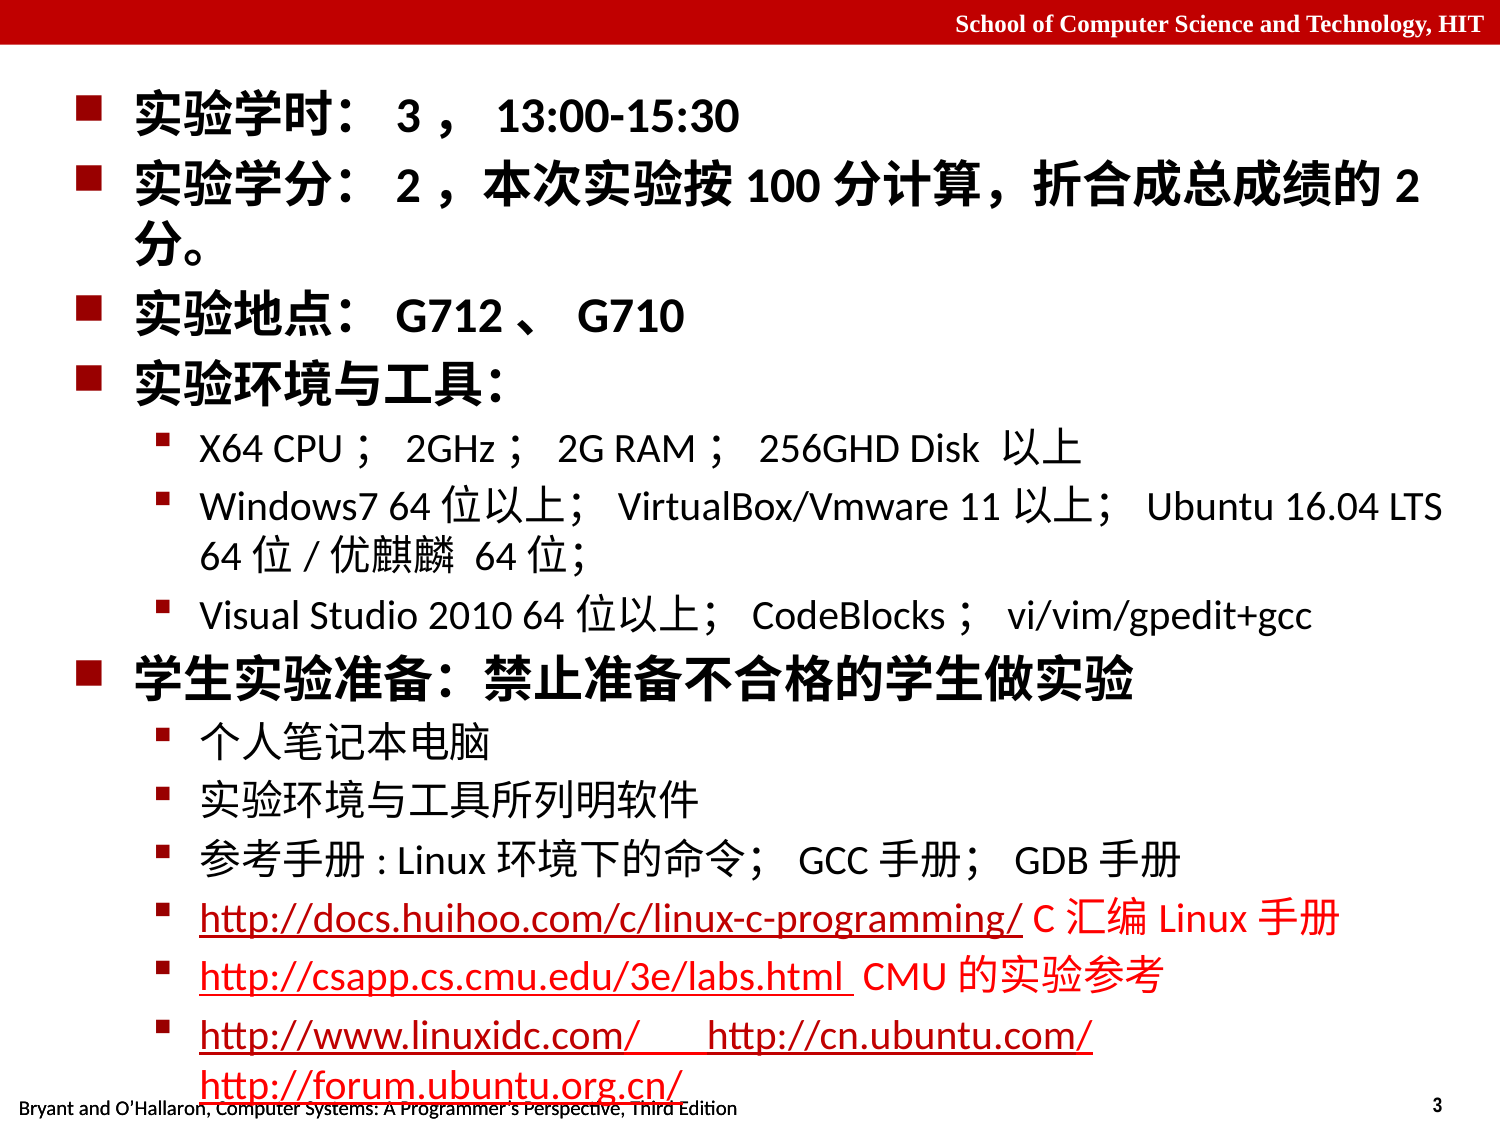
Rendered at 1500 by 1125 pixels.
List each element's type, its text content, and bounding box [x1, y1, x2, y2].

list 实验学时：3，13:00-15:30 实验学分：2，本次实验按100分计算，折合成总成绩的2分。 实验地点：G712、G710 实验环境与工具： X64 CPU；2GHz；2G RAM；256GHD Disk 以上 Windows7 64位以上；VirtualBox/Vmware 11以上；Ubuntu 16.04 LTS 64位/优麒麟 64位； Visual Studio 2010 64位以上；CodeBlocks；vi/vim/gpedit+gcc 学生实验准备：禁止准备不合格的学生做实验 个人笔记本电脑 实验环境与工具所列明软件 参考手册: Linux环境下的命令；GCC手册；GDB手册 http://docs.huihoo.com/c/linux-c-programming/ C汇编Linux手册 http://csapp.cs.cmu.edu/3e/labs.html CMU的实验参考 http://www.linuxidc.com/ http://cn.ubuntu.com/ http://forum.ubuntu.org.cn/ [62, 74, 1473, 1113]
